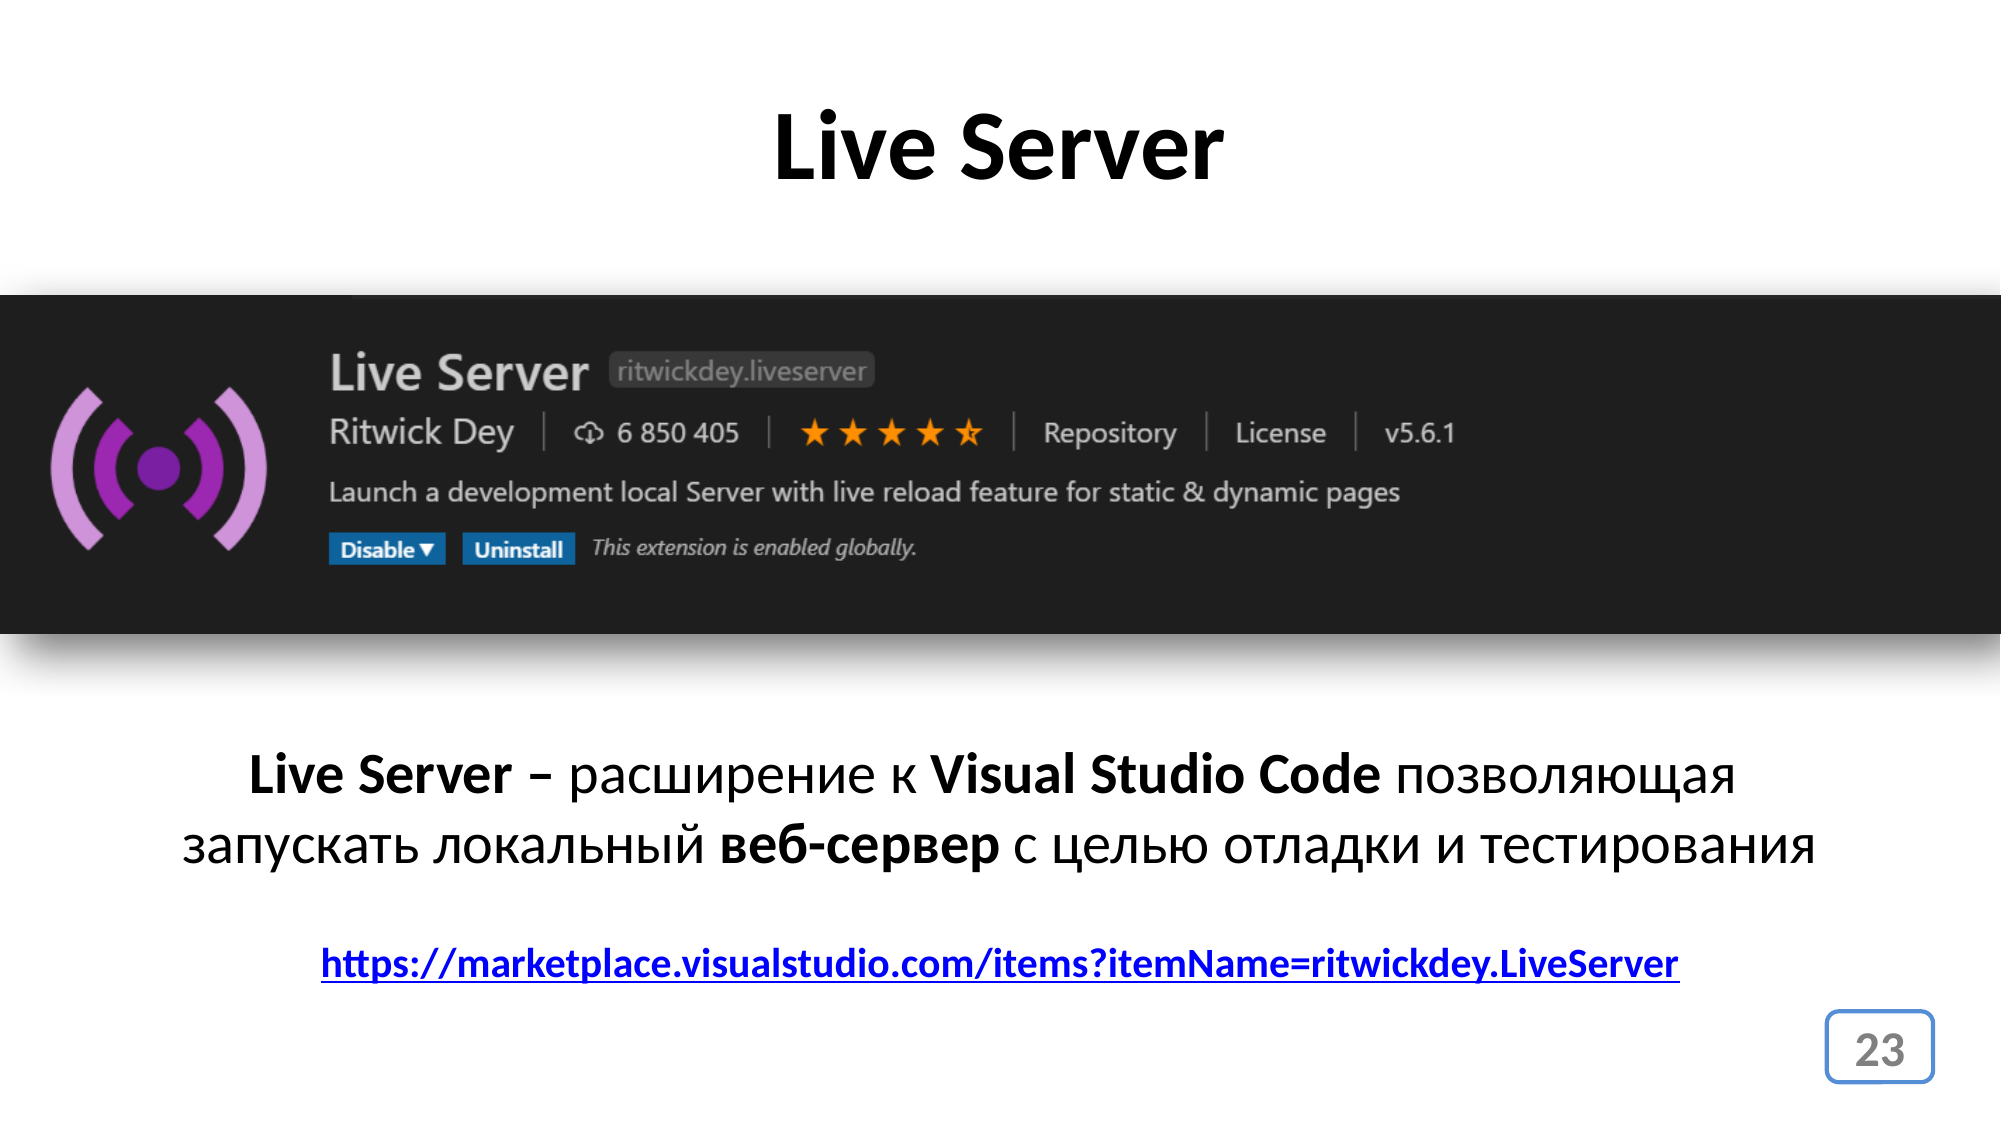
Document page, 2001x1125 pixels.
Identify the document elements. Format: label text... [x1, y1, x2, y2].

text_box https://marketplace.visualstudio.com/items?itemName=ritwickdey.LiveServer [0, 928, 2000, 994]
picture [0, 295, 2001, 634]
text_box Live Server – расширение к Visual Studio Code позволяющая запускать локальный веб-сервер с целью отладки и тестирования [0, 727, 2000, 883]
text_box 23 [1824, 1009, 1936, 1085]
text_box Live Server [0, 71, 2000, 207]
